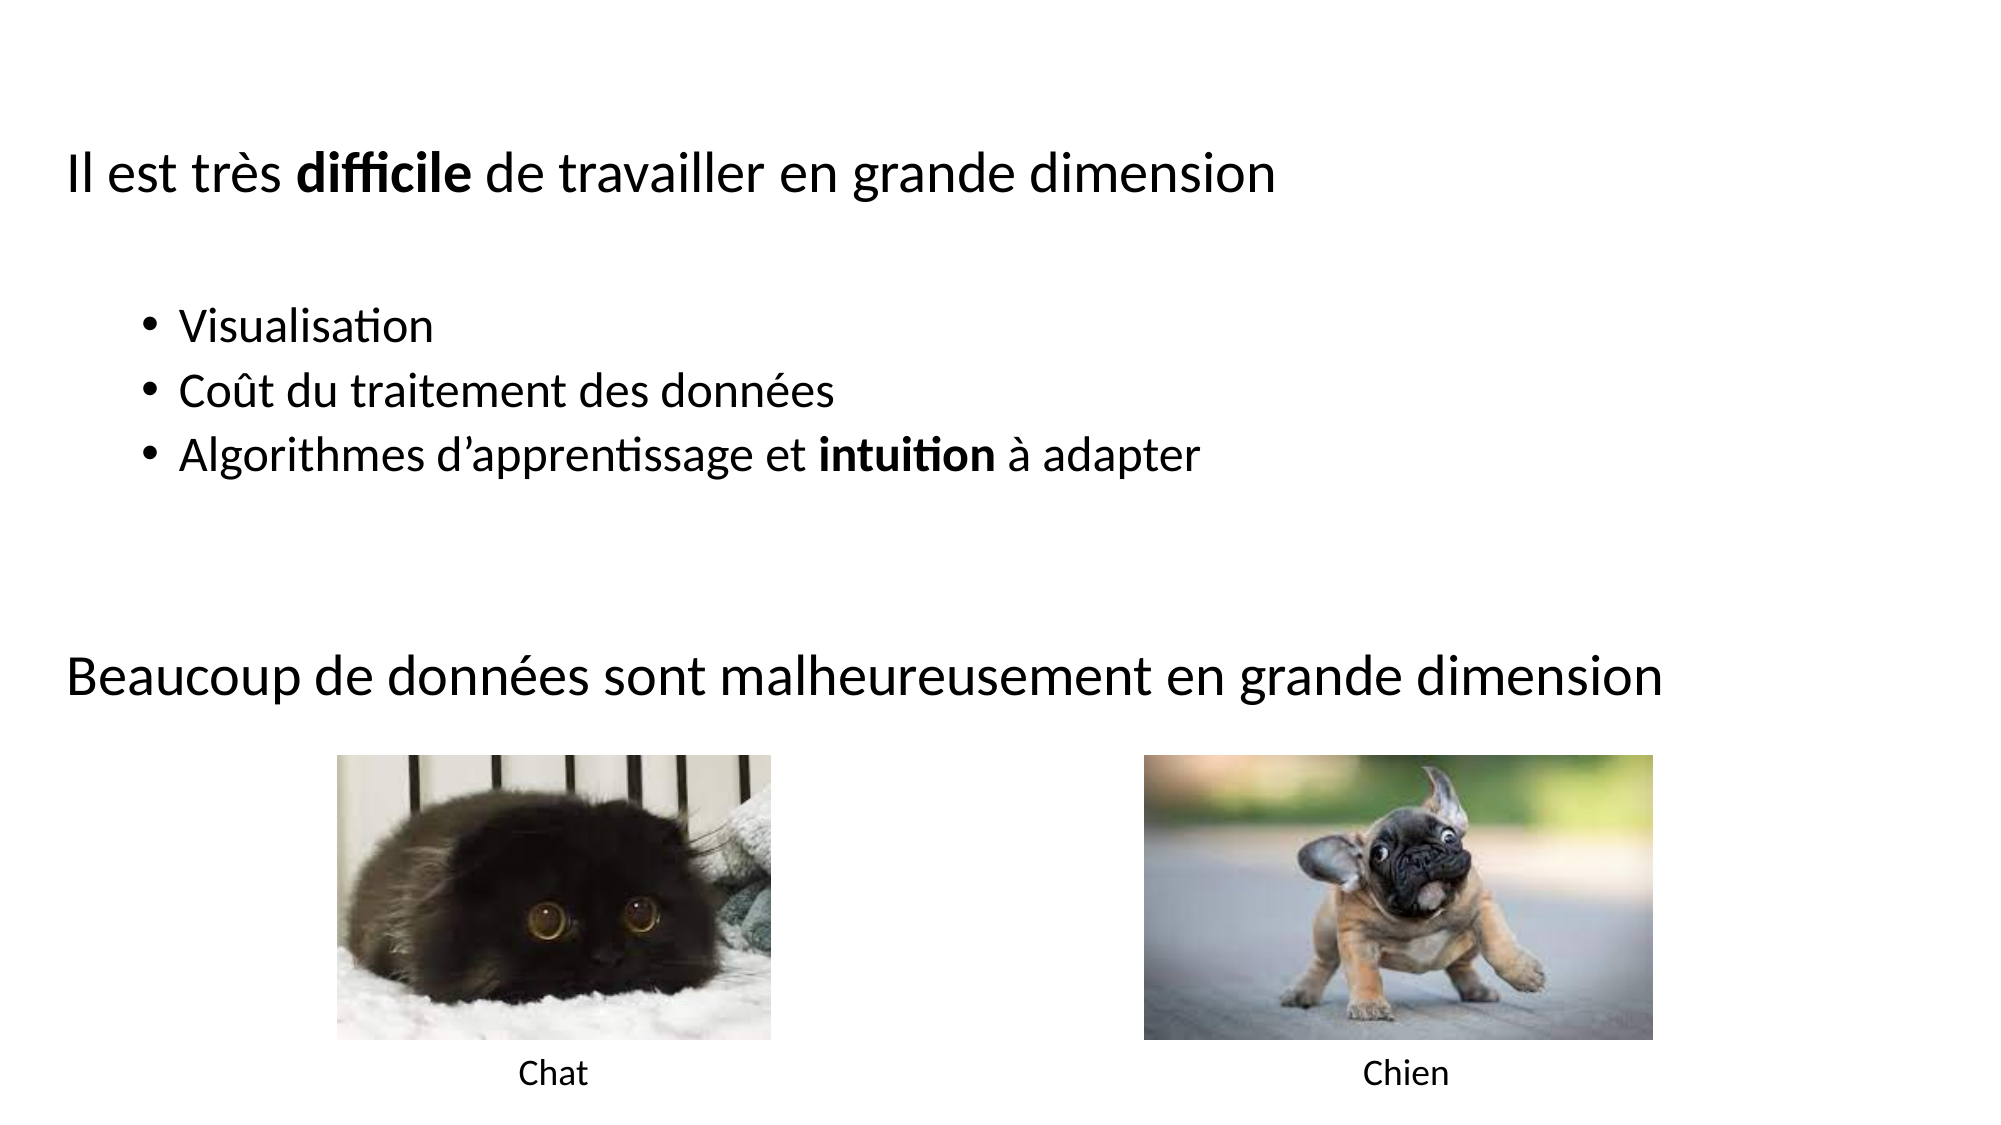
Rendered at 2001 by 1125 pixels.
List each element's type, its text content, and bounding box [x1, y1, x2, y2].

text_box Chien [1348, 1041, 1465, 1100]
text_box Chat [503, 1041, 604, 1100]
list Il est très difficile de travailler en grande dimension Visualisation Coût du traitement des données Algorithmes d’apprentissage et intuition à adapter [51, 135, 1949, 552]
picture [1144, 755, 1653, 1041]
picture [337, 755, 771, 1041]
text_box Beaucoup de données sont malheureusement en grande dimension [51, 637, 1949, 1054]
